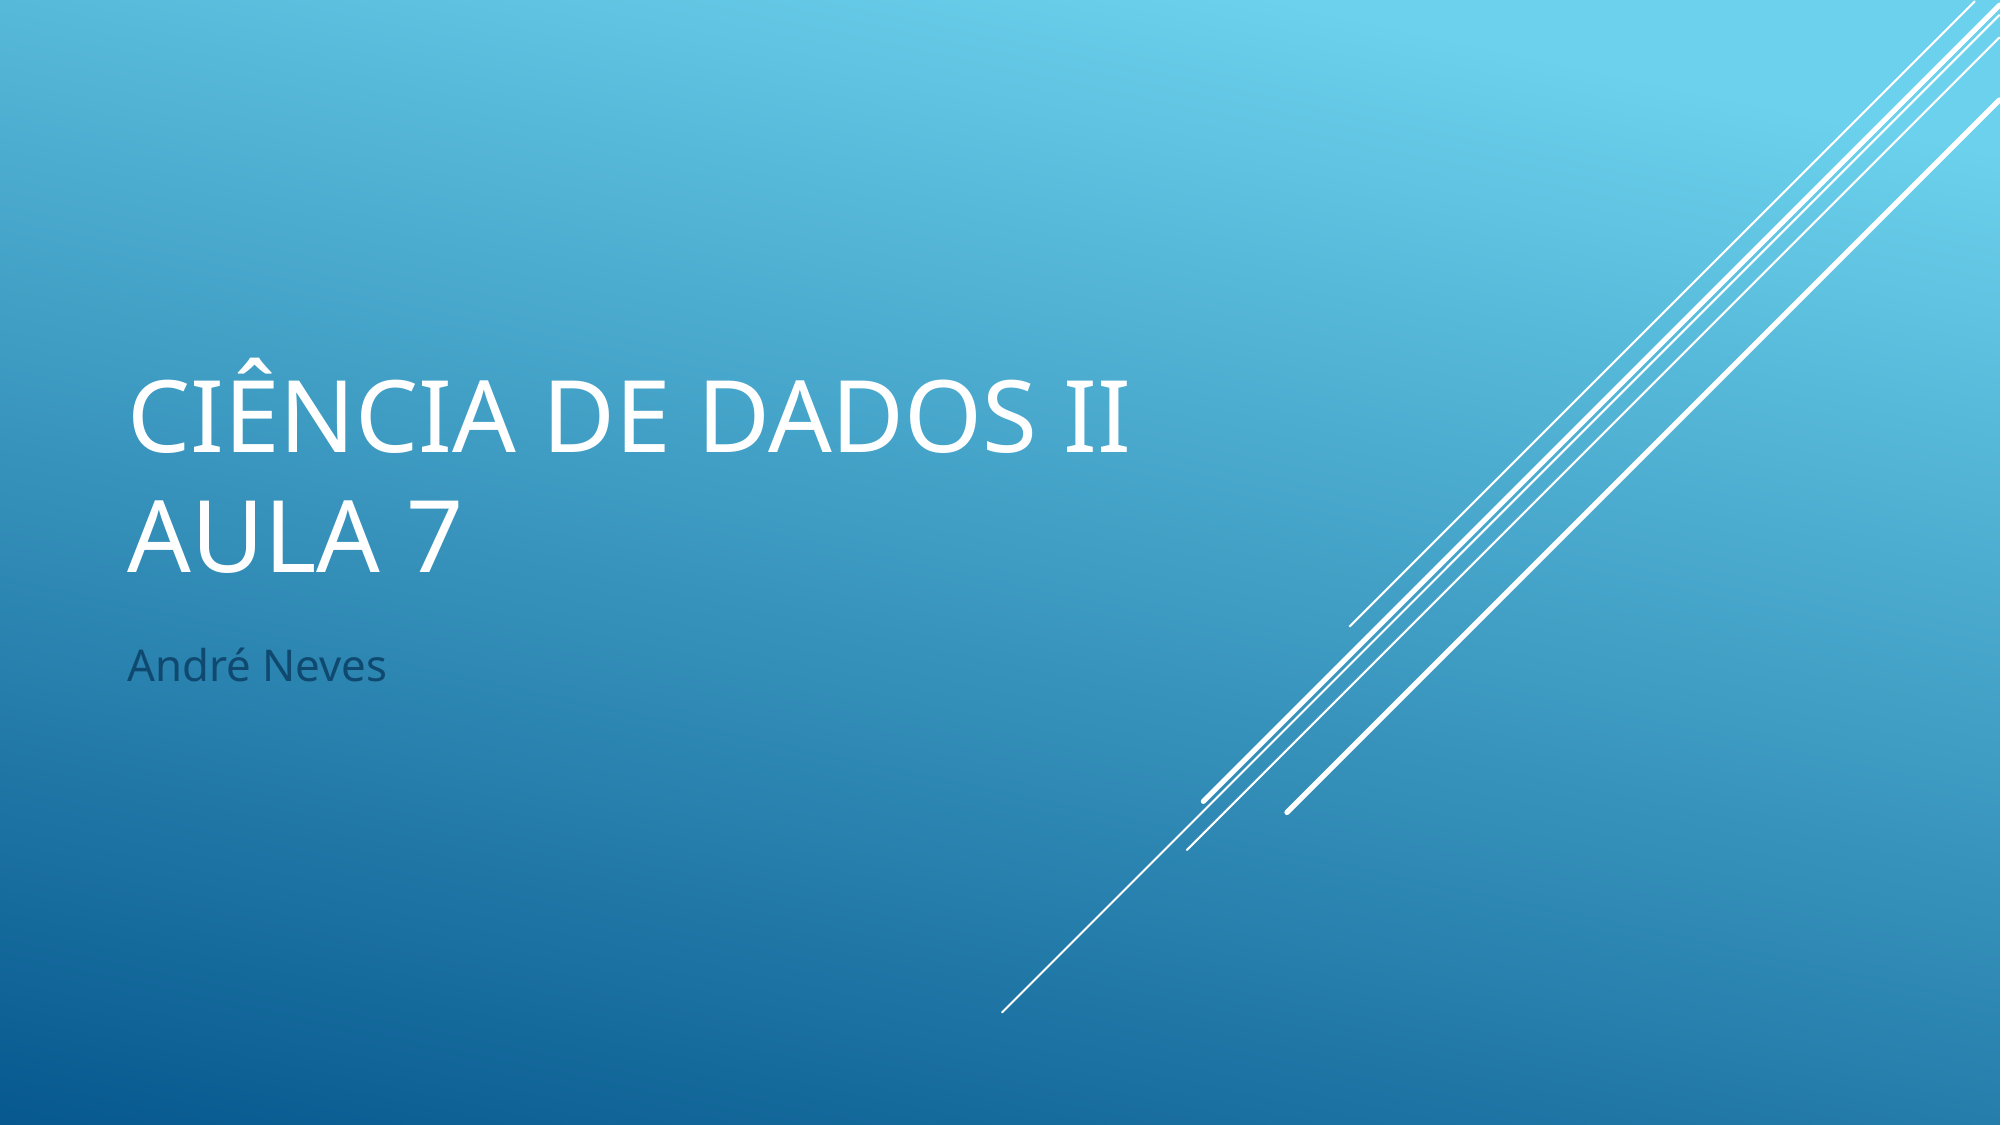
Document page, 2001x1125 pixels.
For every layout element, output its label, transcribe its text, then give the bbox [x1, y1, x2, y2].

title Ciência de dados II Aula 7 [112, 112, 1425, 600]
subtitle André Neves [112, 630, 1163, 950]
